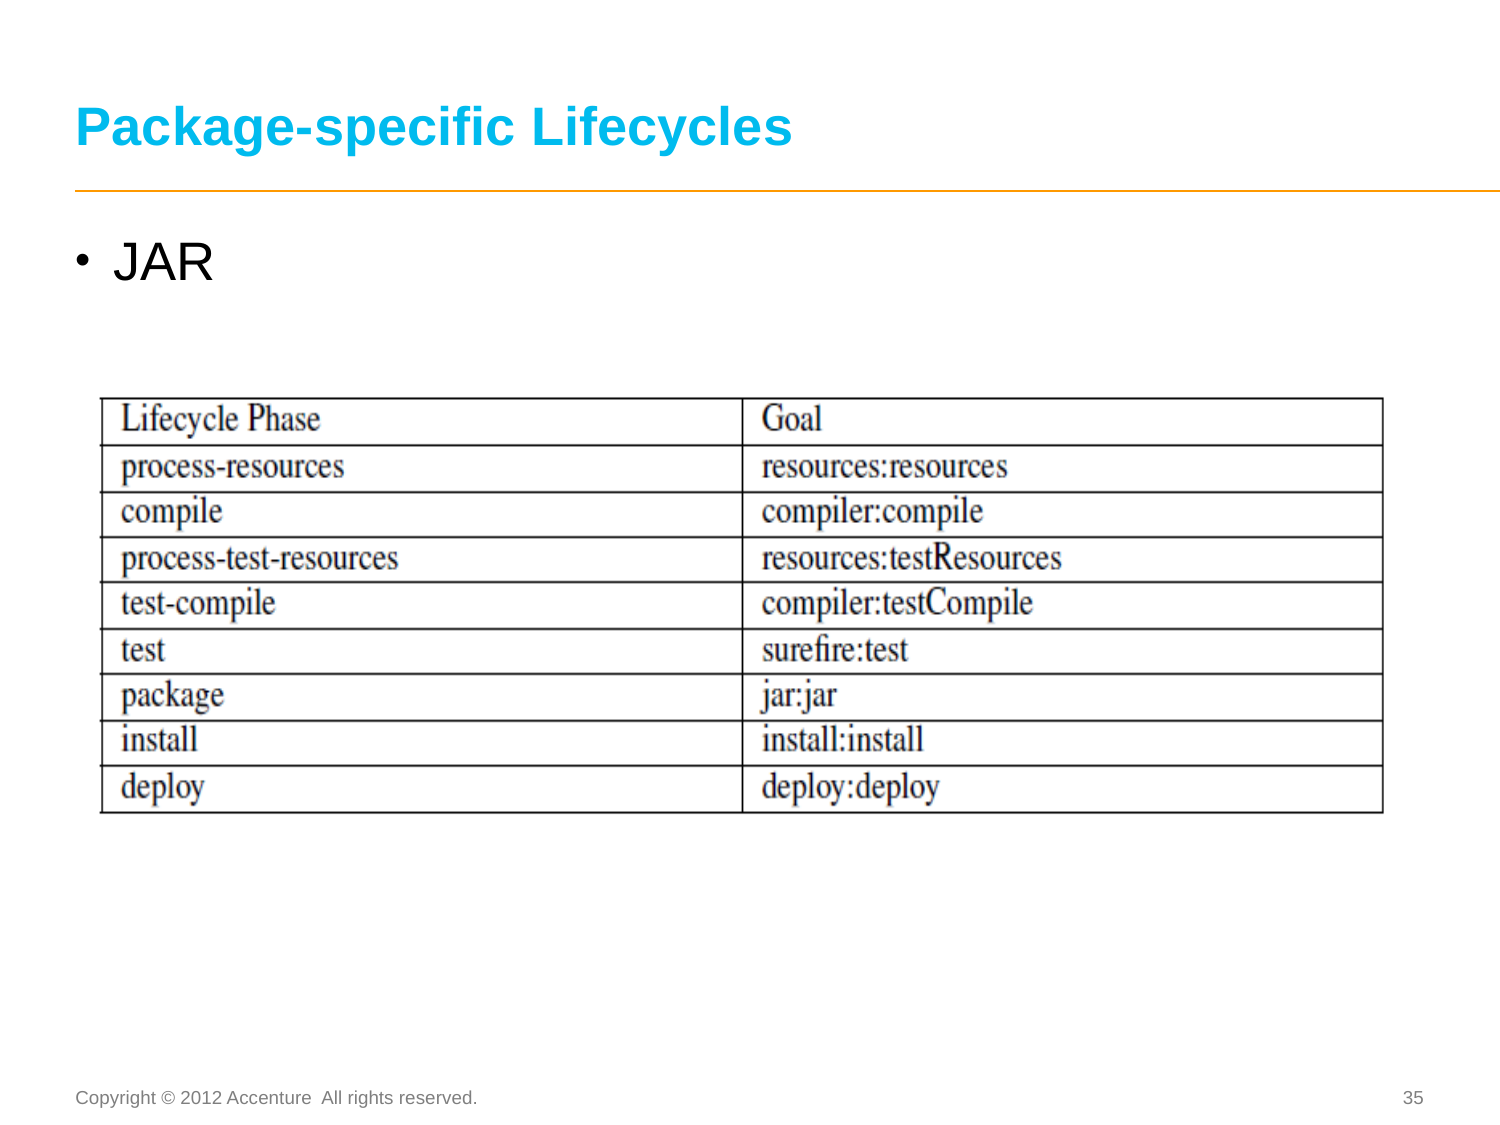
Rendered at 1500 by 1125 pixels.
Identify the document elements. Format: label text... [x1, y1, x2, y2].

list JAR [75, 226, 1253, 309]
title Package-specific Lifecycles [75, 27, 1422, 157]
picture [92, 353, 1460, 901]
